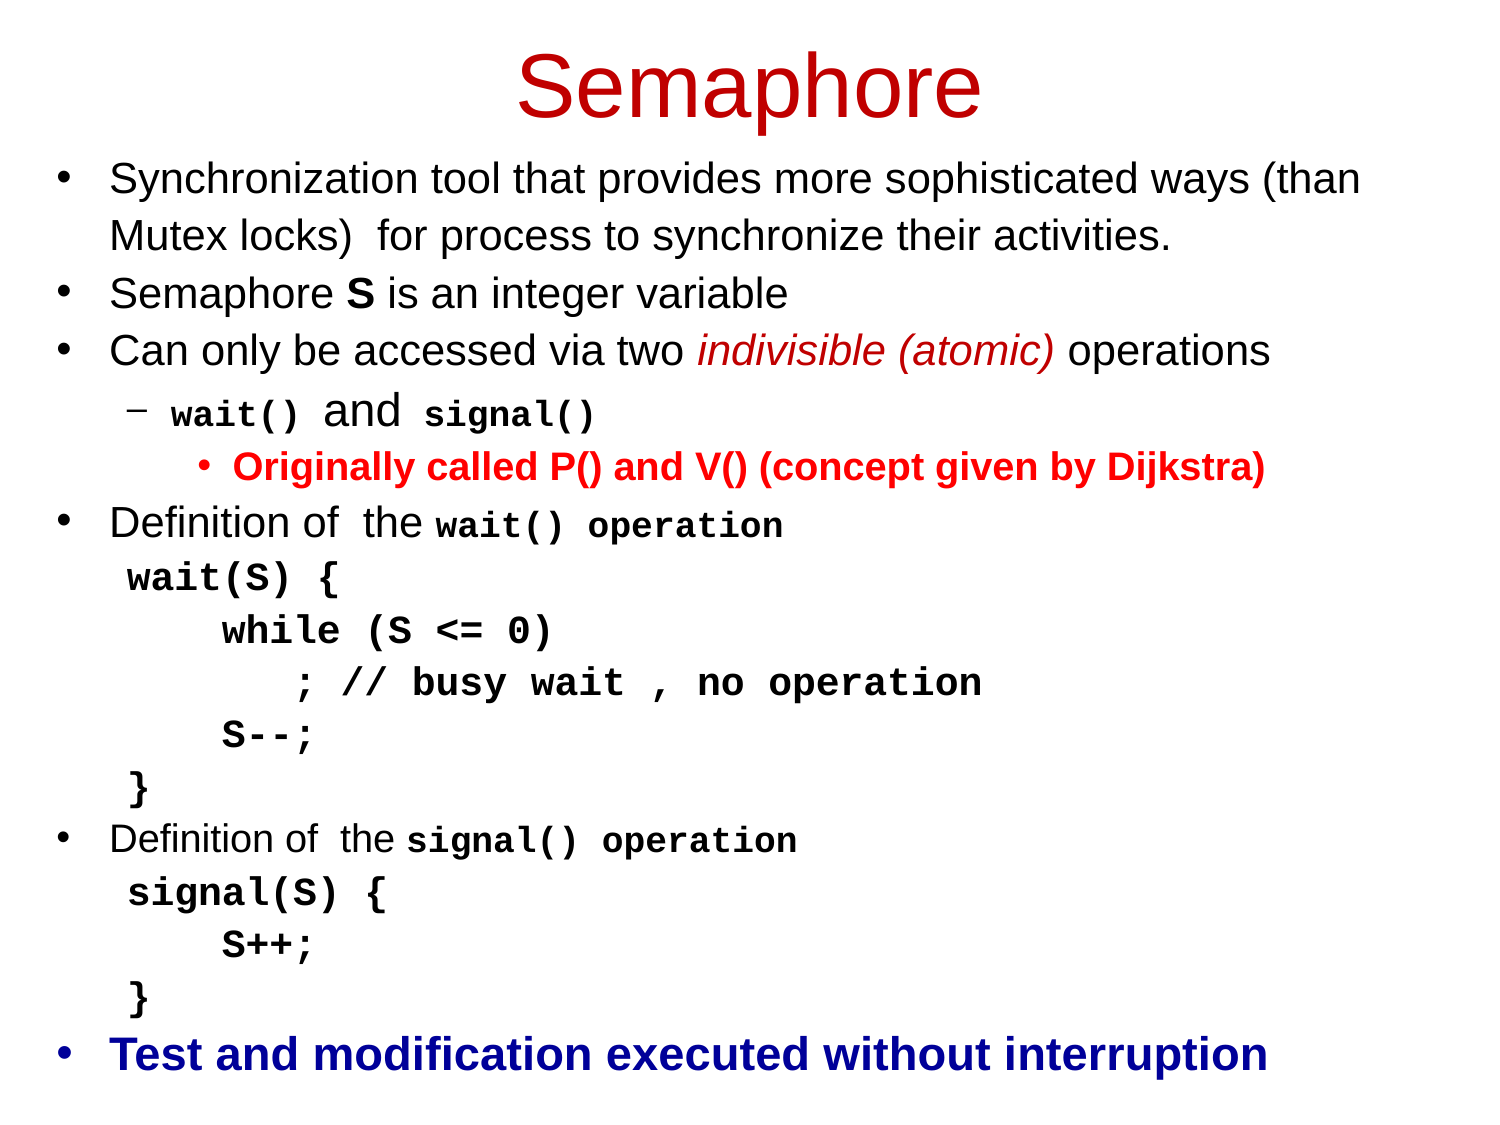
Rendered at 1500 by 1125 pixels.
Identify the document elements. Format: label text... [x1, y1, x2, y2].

title Semaphore [75, 19, 1425, 137]
list Synchronization tool that provides more sophisticated ways (than Mutex locks) for process to synchronize their activities. Semaphore S is an integer variable Can only be accessed via two indivisible (atomic) operations wait() and signal() Originally called P() and V() (concept given by Dijkstra) Definition of the wait() operation wait(S) { while (S <= 0) ; // busy wait , no operation S--; } Definition of the signal() operation signal(S) { S++; } Test and modification executed without interruption [41, 137, 1459, 1106]
